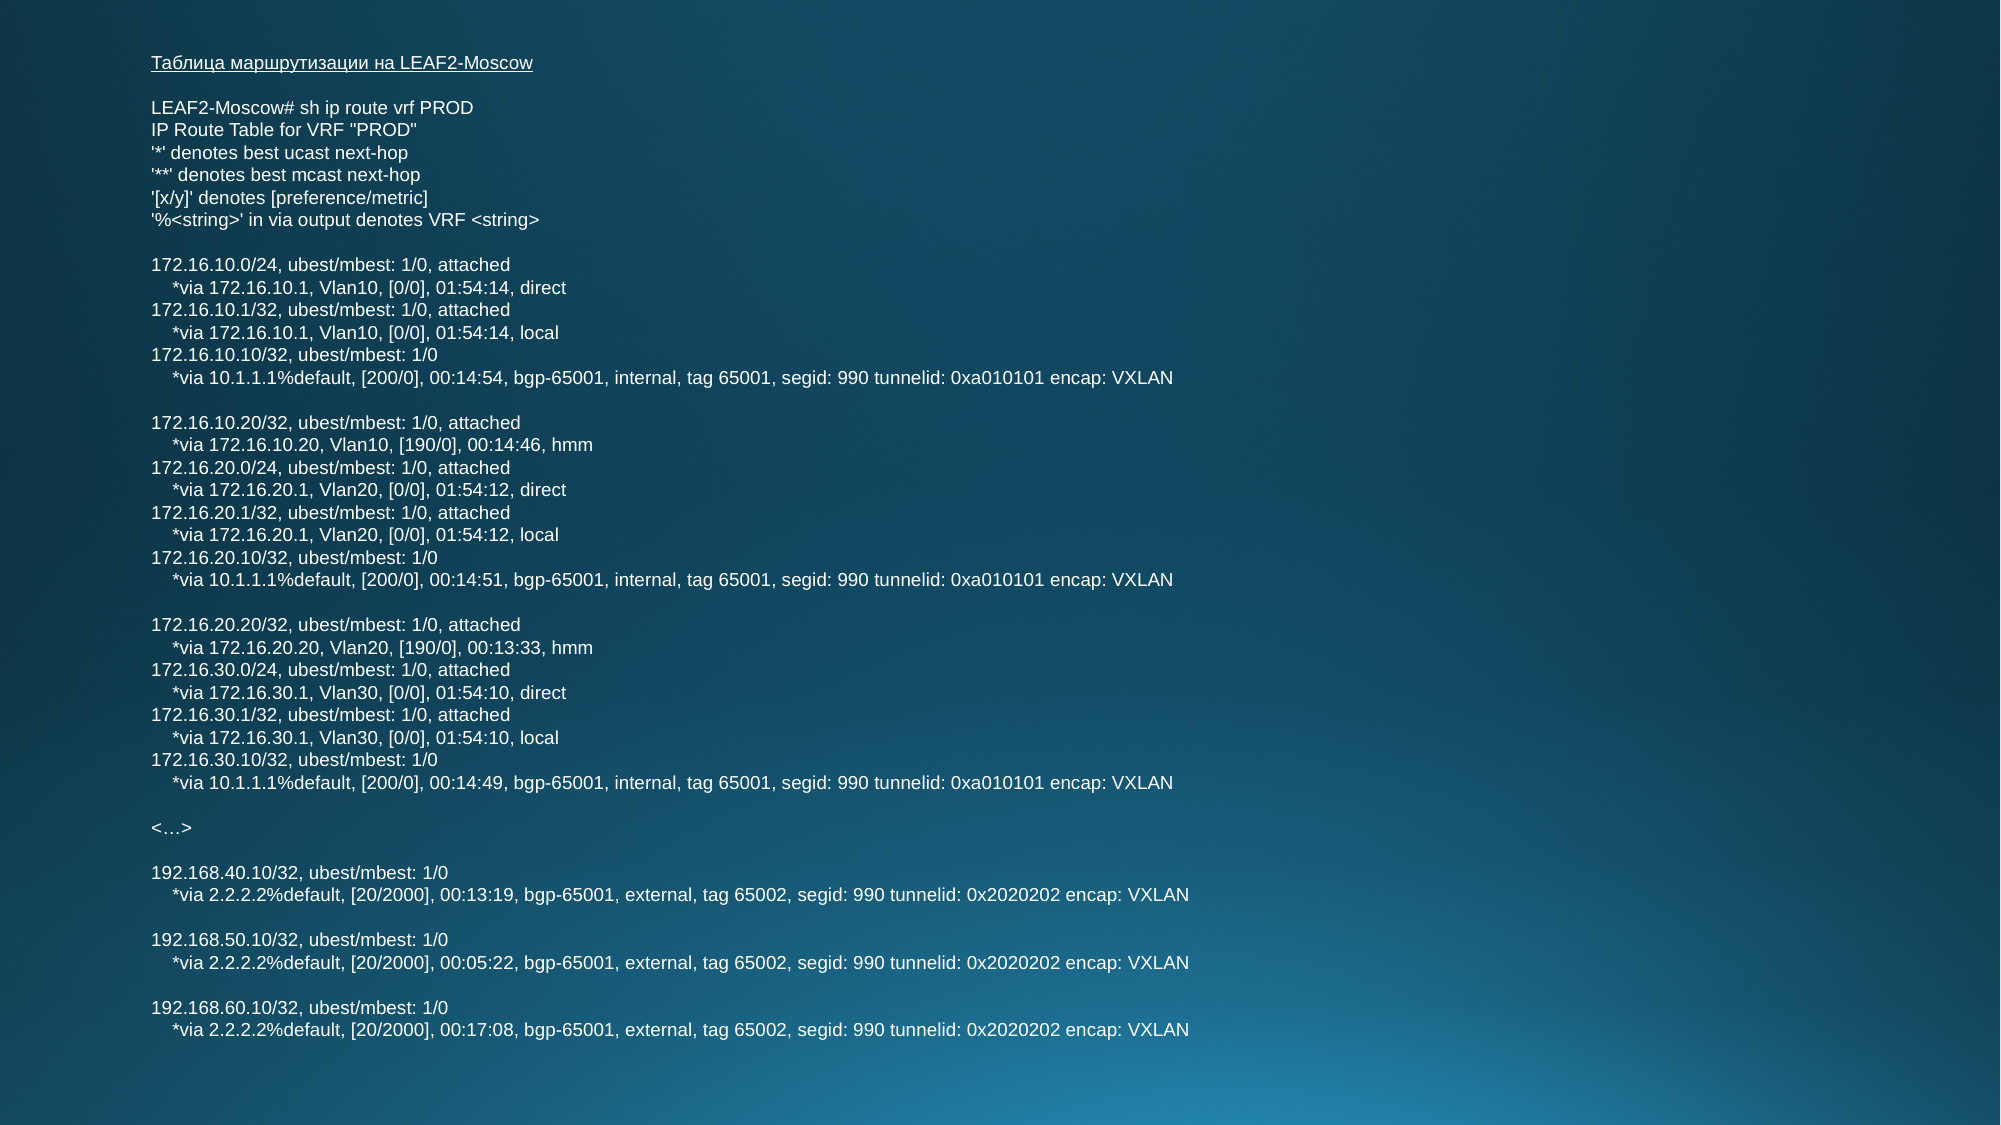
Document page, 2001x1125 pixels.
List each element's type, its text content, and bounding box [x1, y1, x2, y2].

picture [0, 0, 2001, 1125]
text_box Таблица маршрутизации на LEAF2-Moscow LEAF2-Moscow# sh ip route vrf PROD IP Route Table for VRF "PROD" '*' denotes best ucast next-hop '**' denotes best mcast next-hop '[x/y]' denotes [preference/metric] '%<string>' in via output denotes VRF <string> 172.16.10.0/24, ubest/mbest: 1/0, attached *via 172.16.10.1, Vlan10, [0/0], 01:54:14, direct 172.16.10.1/32, ubest/mbest: 1/0, attached *via 172.16.10.1, Vlan10, [0/0], 01:54:14, local 172.16.10.10/32, ubest/mbest: 1/0 *via 10.1.1.1%default, [200/0], 00:14:54, bgp-65001, internal, tag 65001, segid: 990 tunnelid: 0xa010101 encap: VXLAN 172.16.10.20/32, ubest/mbest: 1/0, attached *via 172.16.10.20, Vlan10, [190/0], 00:14:46, hmm 172.16.20.0/24, ubest/mbest: 1/0, attached *via 172.16.20.1, Vlan20, [0/0], 01:54:12, direct 172.16.20.1/32, ubest/mbest: 1/0, attached *via 172.16.20.1, Vlan20, [0/0], 01:54:12, local 172.16.20.10/32, ubest/mbest: 1/0 *via 10.1.1.1%default, [200/0], 00:14:51, bgp-65001, internal, tag 65001, segid: 990 tunnelid: 0xa010101 encap: VXLAN 172.16.20.20/32, ubest/mbest: 1/0, attached *via 172.16.20.20, Vlan20, [190/0], 00:13:33, hmm 172.16.30.0/24, ubest/mbest: 1/0, attached *via 172.16.30.1, Vlan30, [0/0], 01:54:10, direct 172.16.30.1/32, ubest/mbest: 1/0, attached *via 172.16.30.1, Vlan30, [0/0], 01:54:10, local 172.16.30.10/32, ubest/mbest: 1/0 *via 10.1.1.1%default, [200/0], 00:14:49, bgp-65001, internal, tag 65001, segid: 990 tunnelid: 0xa010101 encap: VXLAN <…> 192.168.40.10/32, ubest/mbest: 1/0 *via 2.2.2.2%default, [20/2000], 00:13:19, bgp-65001, external, tag 65002, segid: 990 tunnelid: 0x2020202 encap: VXLAN 192.168.50.10/32, ubest/mbest: 1/0 *via 2.2.2.2%default, [20/2000], 00:05:22, bgp-65001, external, tag 65002, segid: 990 tunnelid: 0x2020202 encap: VXLAN 192.168.60.10/32, ubest/mbest: 1/0 *via 2.2.2.2%default, [20/2000], 00:17:08, bgp-65001, external, tag 65002, segid: 990 tunnelid: 0x2020202 encap: VXLAN [136, 43, 1211, 1071]
